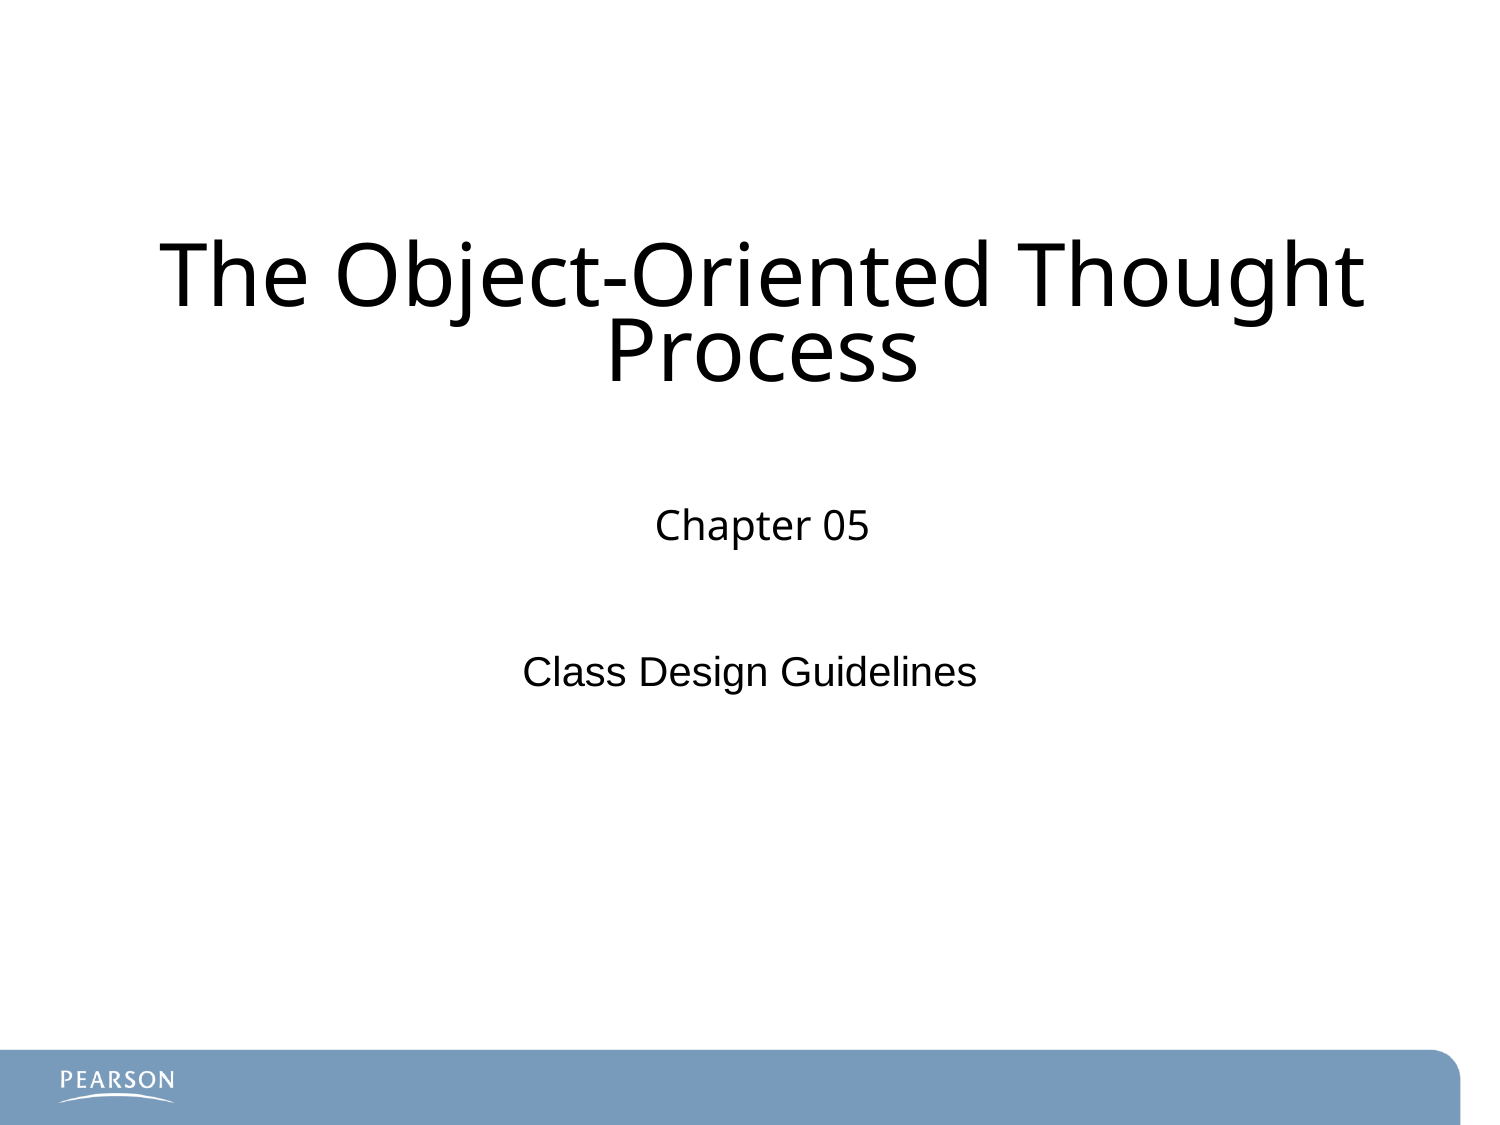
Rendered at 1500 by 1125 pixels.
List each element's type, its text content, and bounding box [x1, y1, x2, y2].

picture [0, 1047, 1475, 1125]
title The Object-Oriented Thought Process Chapter 05 [124, 199, 1401, 598]
subtitle Class Design Guidelines [224, 637, 1276, 926]
